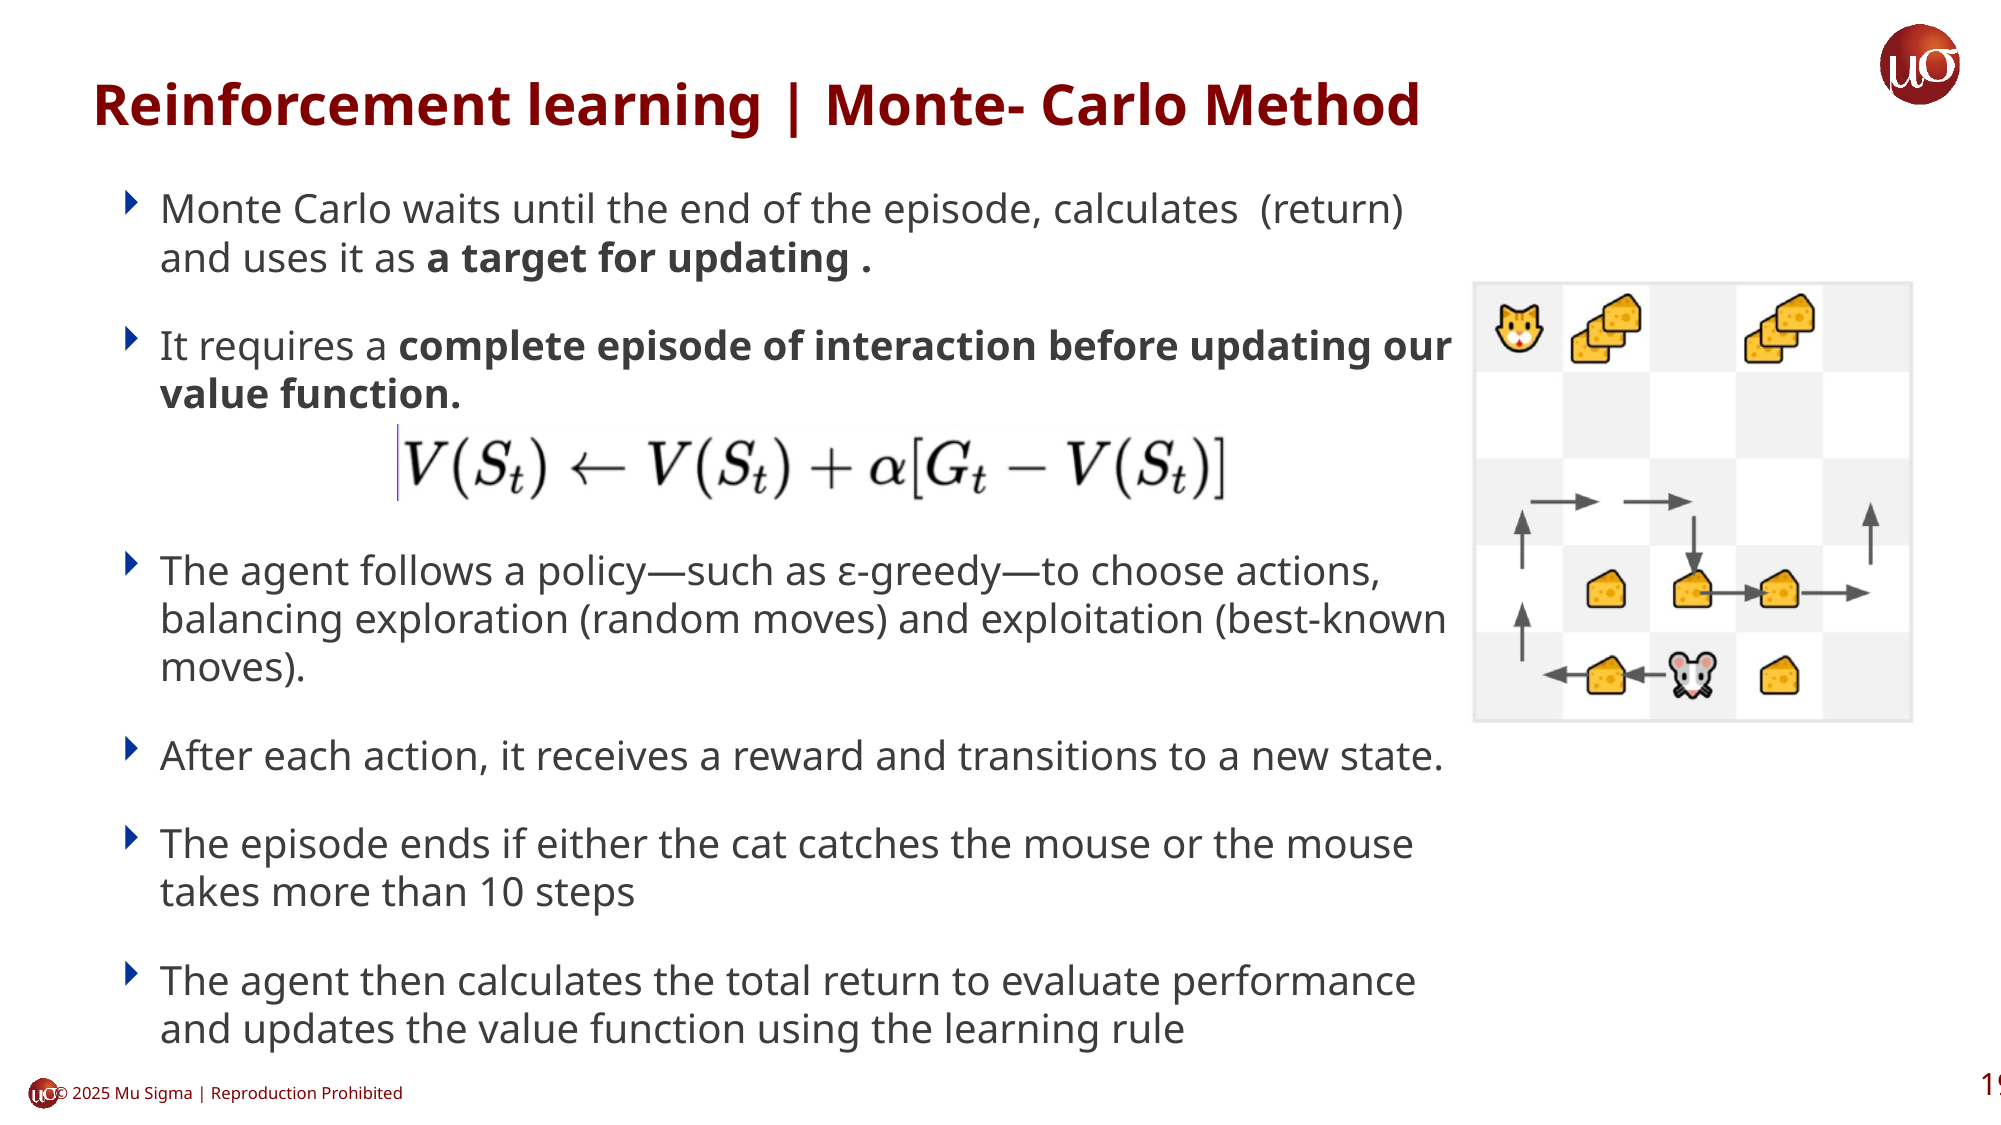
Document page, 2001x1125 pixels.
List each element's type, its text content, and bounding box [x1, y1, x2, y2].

picture [1468, 276, 1921, 725]
picture [26, 1078, 61, 1109]
picture [397, 424, 1227, 501]
title Reinforcement learning | Monte- Carlo Method [92, 0, 1908, 138]
picture [1908, 24, 1966, 111]
